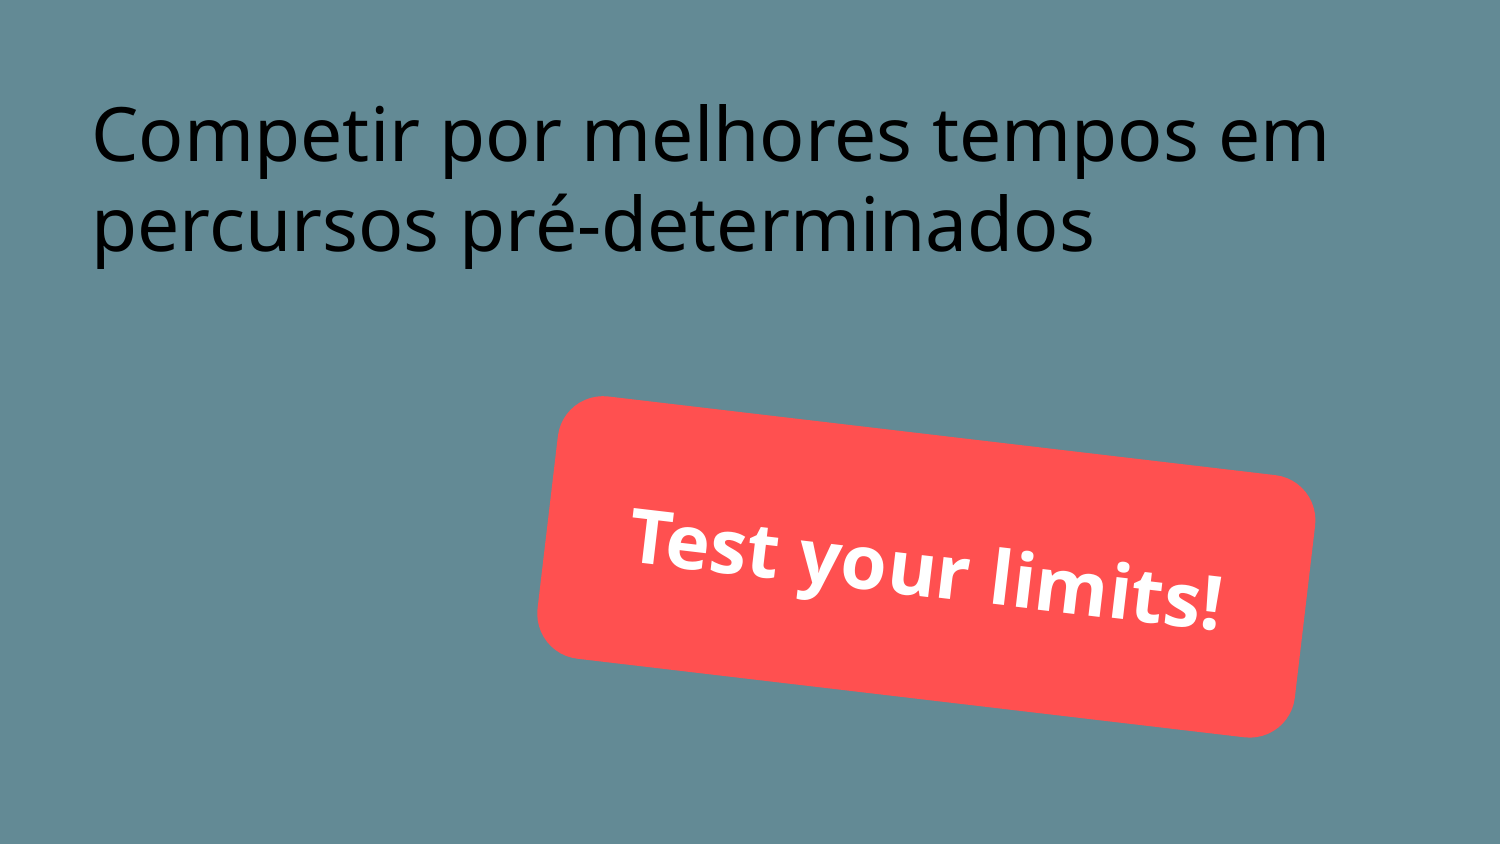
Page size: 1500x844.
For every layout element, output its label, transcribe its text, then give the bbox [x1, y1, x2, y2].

text_box Competir por melhores tempos em percursos pré-determinados [76, 79, 1365, 274]
text_box Test your limits! [537, 396, 1316, 738]
